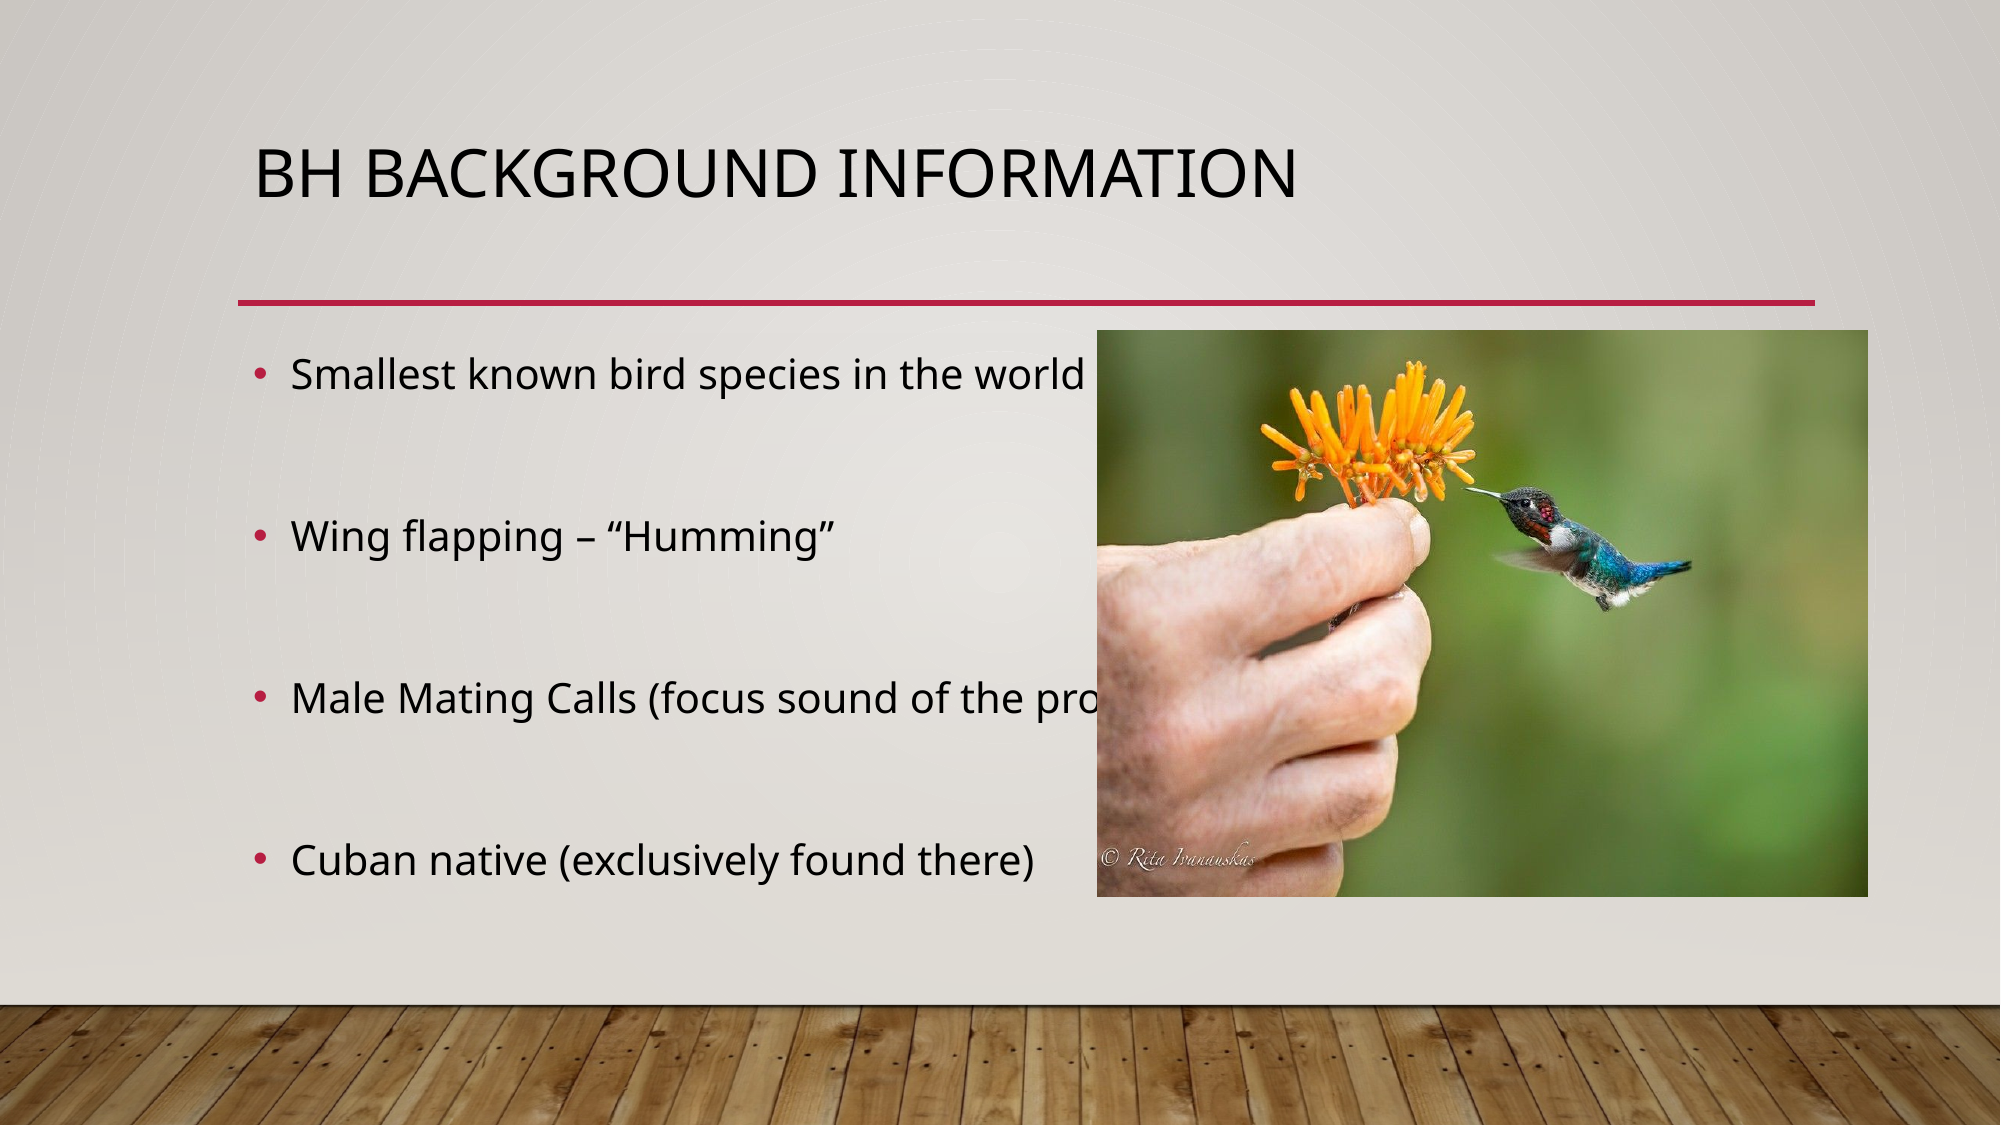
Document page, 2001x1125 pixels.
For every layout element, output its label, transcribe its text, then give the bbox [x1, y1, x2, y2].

picture [0, 1005, 2000, 1125]
list Smallest known bird species in the world Wing flapping – “Humming” Male Mating Calls (focus sound of the project) Cuban native (exclusively found there) [238, 330, 1096, 897]
title BH Background information [238, 131, 1814, 305]
picture [1096, 330, 1868, 897]
